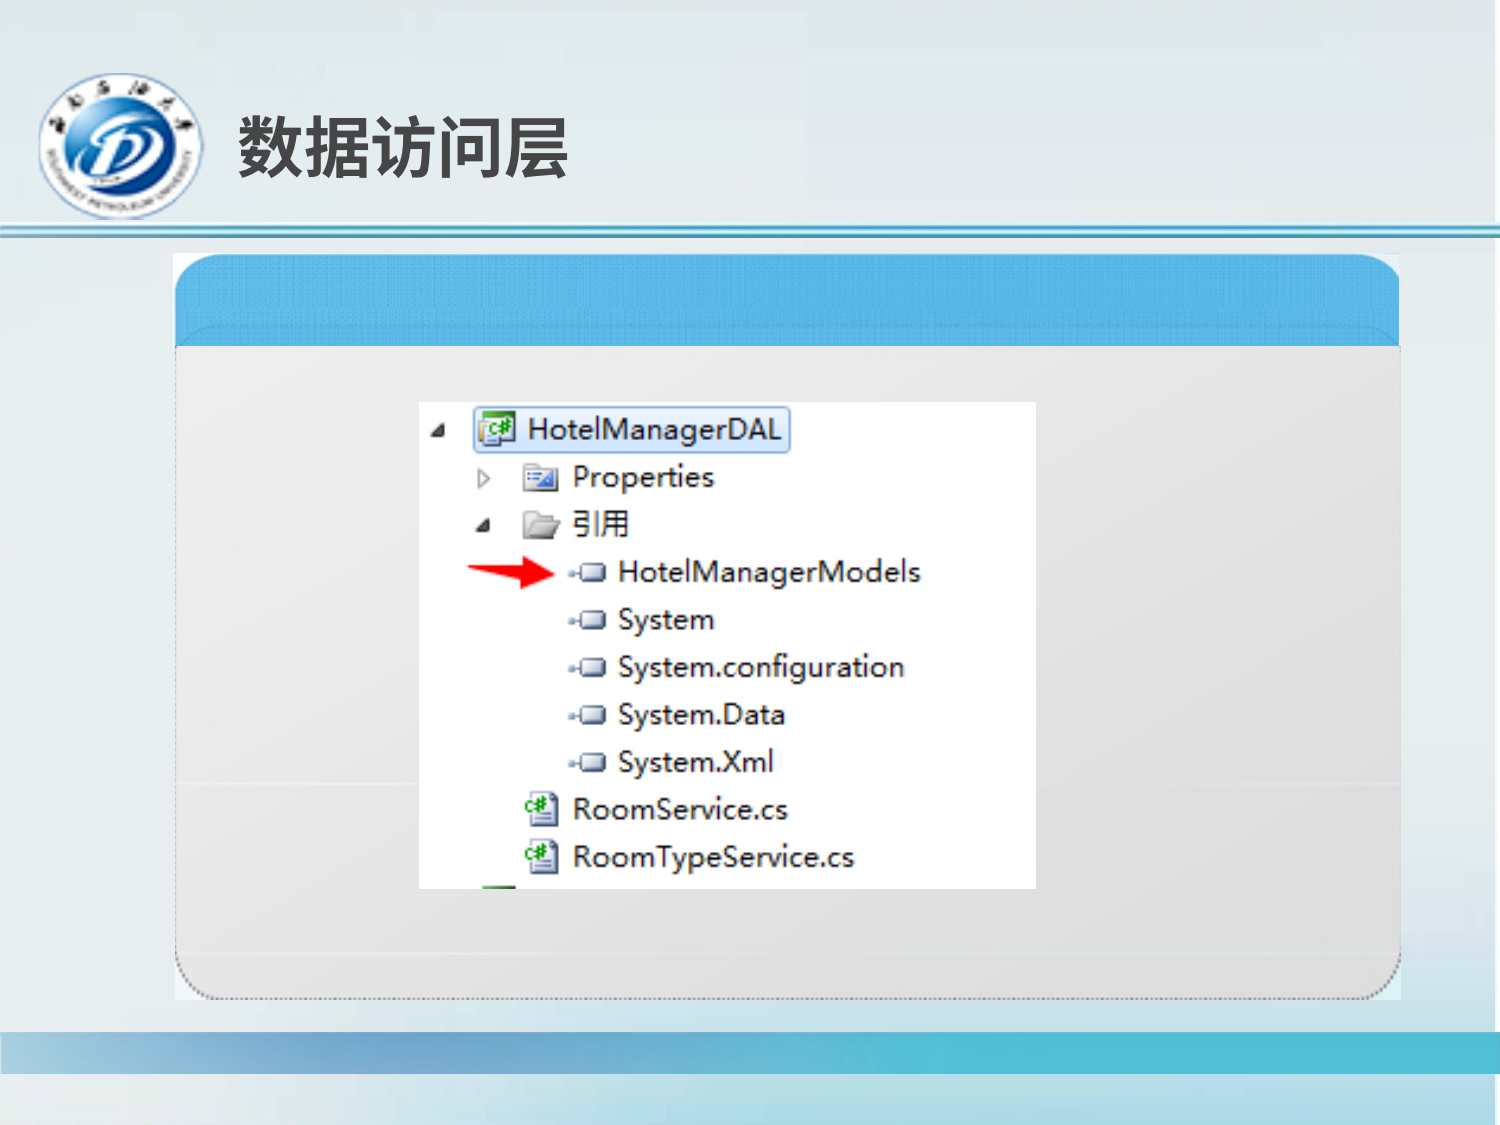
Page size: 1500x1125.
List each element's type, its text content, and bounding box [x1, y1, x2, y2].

title 数据访问层 [222, 58, 1425, 233]
picture [0, 0, 1500, 1125]
